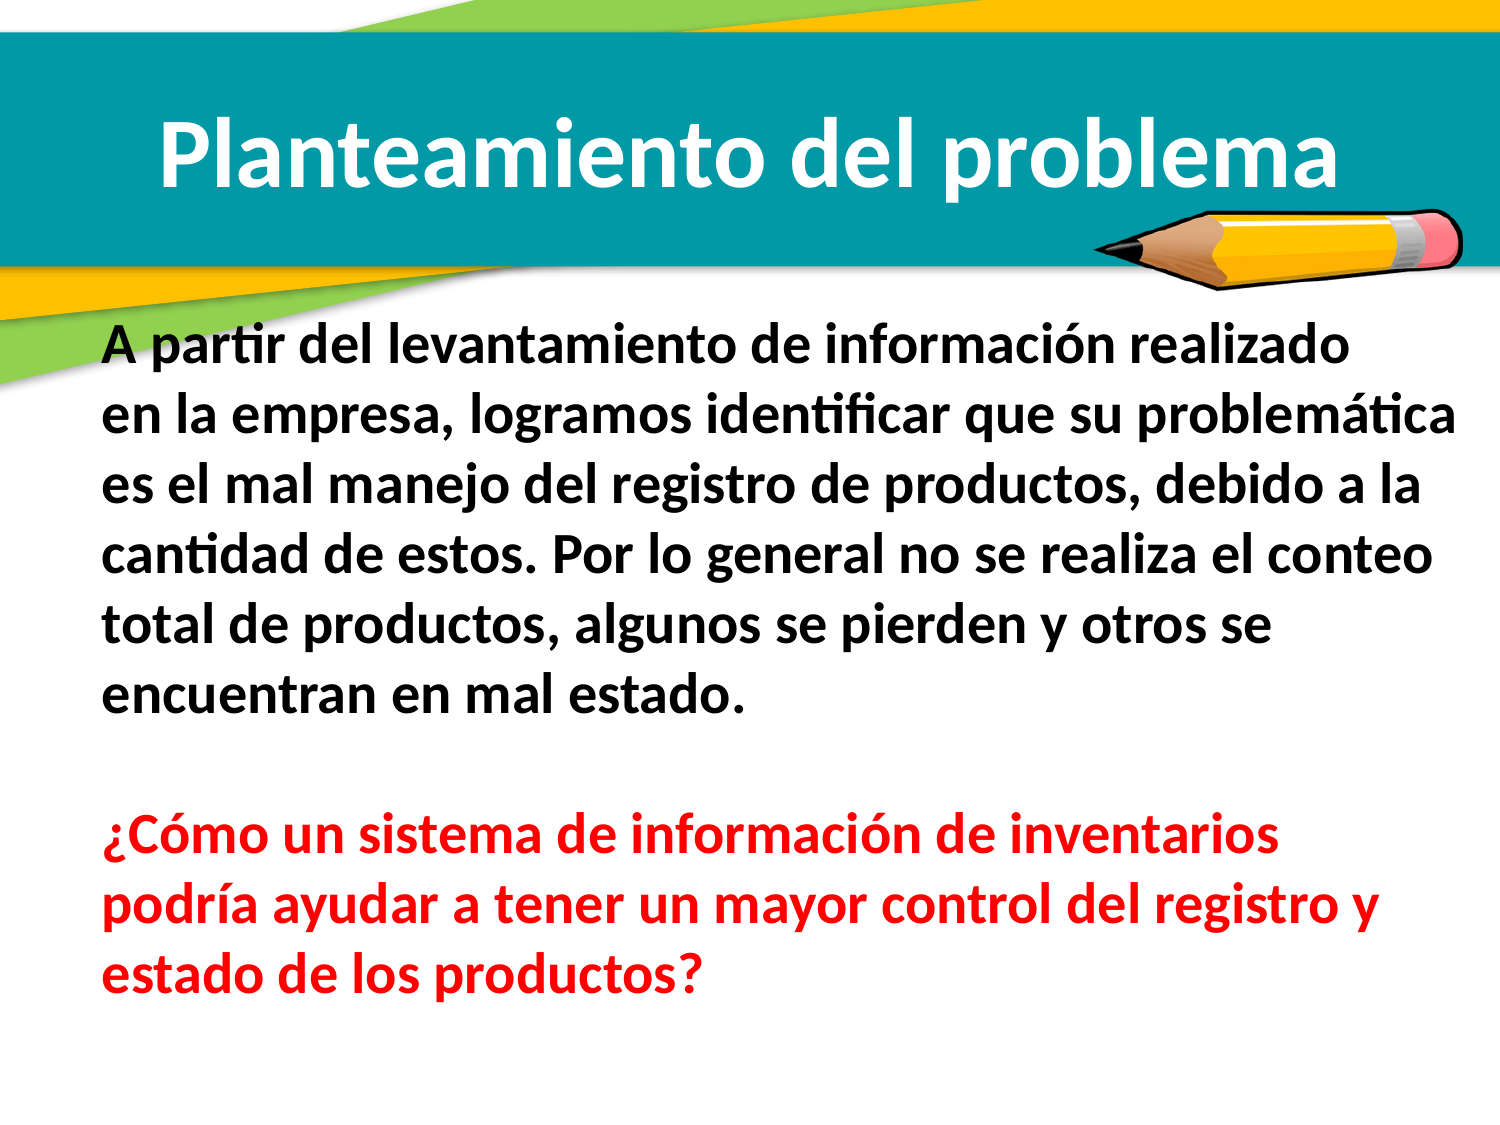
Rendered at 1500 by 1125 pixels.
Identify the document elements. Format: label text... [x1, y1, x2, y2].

text_box A partir del levantamiento de información realizado en la empresa, logramos identificar que su problemática es el mal manejo del registro de productos, debido a la cantidad de estos. Por lo general no se realiza el conteo total de productos, algunos se pierden y otros se encuentran en mal estado. ¿Cómo un sistema de información de inventarios podría ayudar a tener un mayor control del registro y estado de los productos? [86, 458, 1413, 853]
picture [1092, 64, 1464, 436]
text_box Planteamiento del problema [142, 72, 1087, 223]
text_box [73, 410, 1464, 1053]
